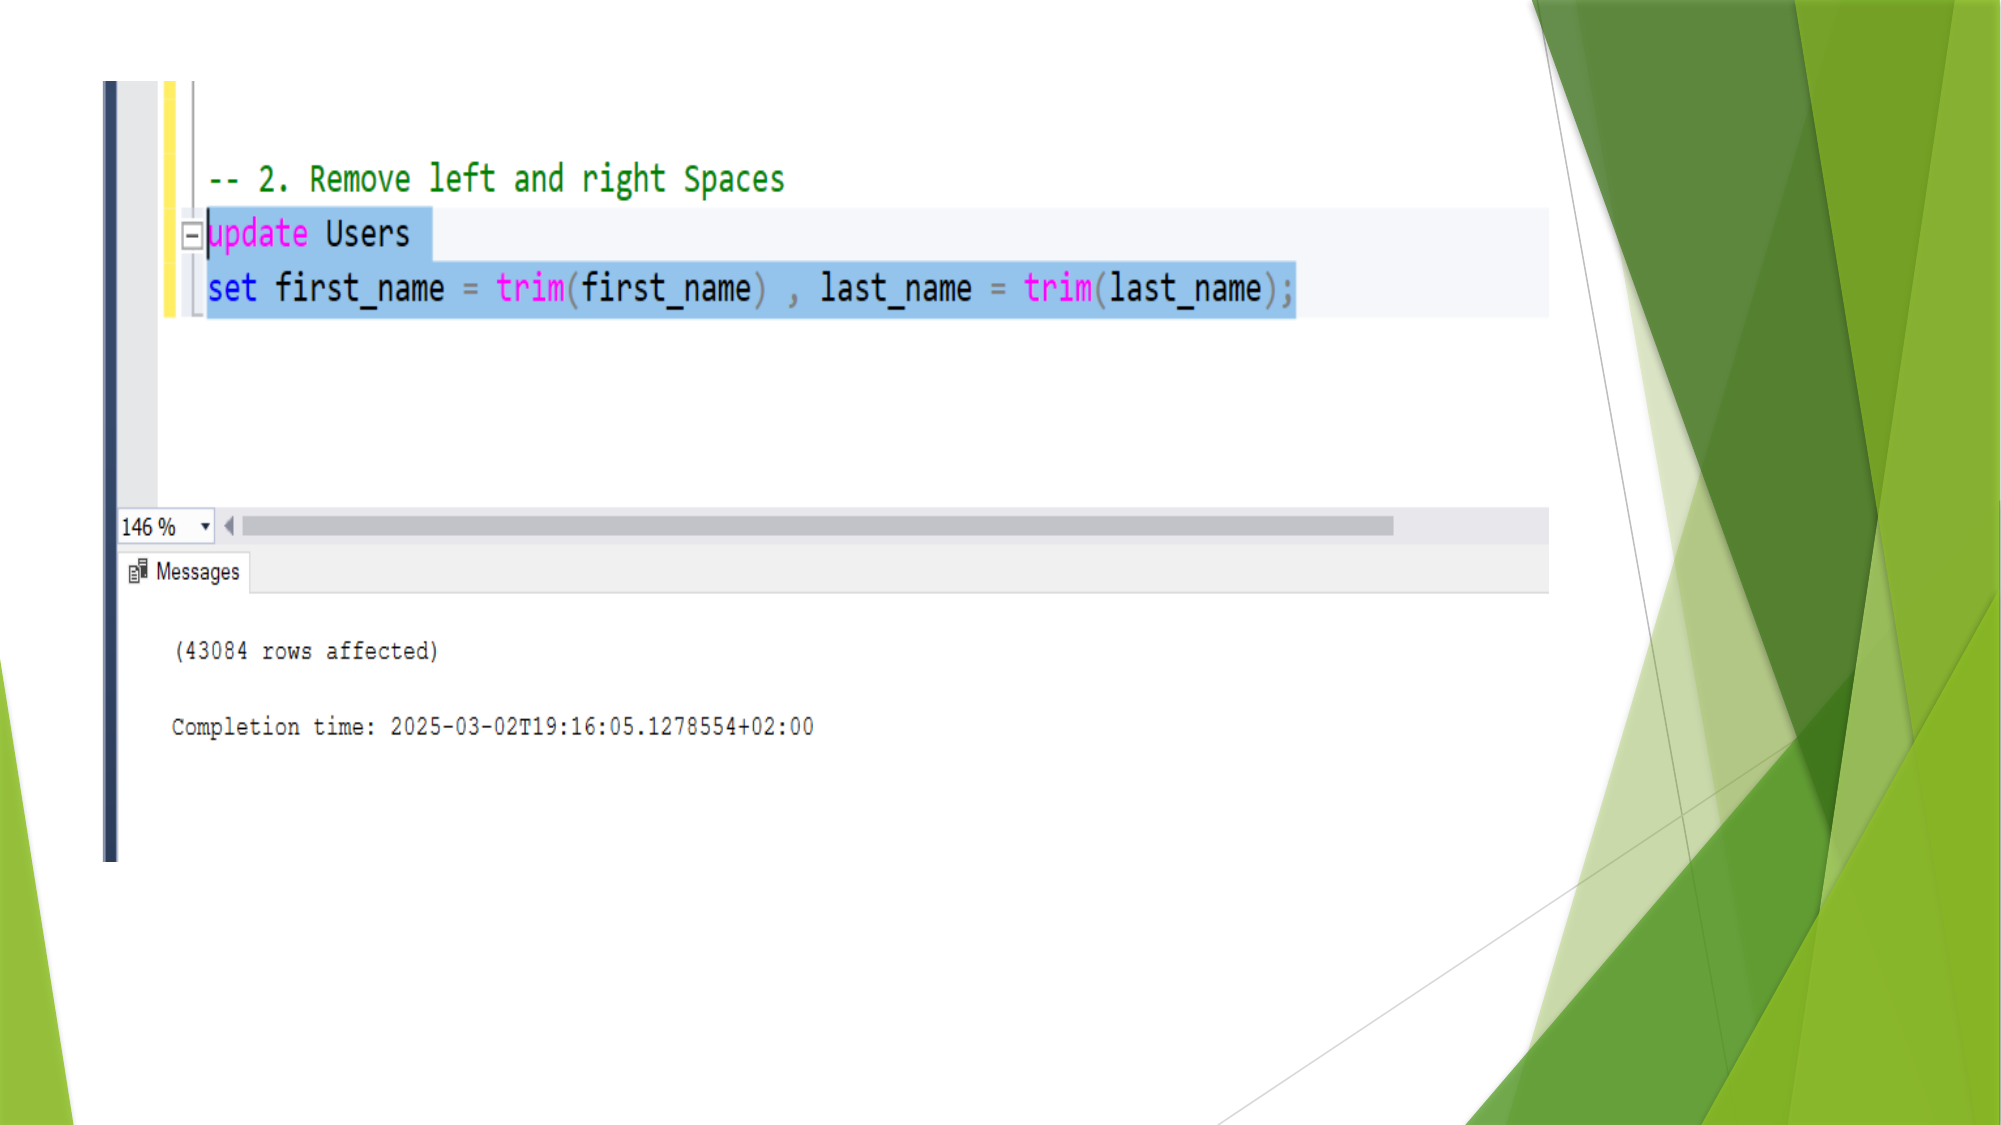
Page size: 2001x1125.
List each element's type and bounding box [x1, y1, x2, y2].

list [77, 80, 1549, 863]
